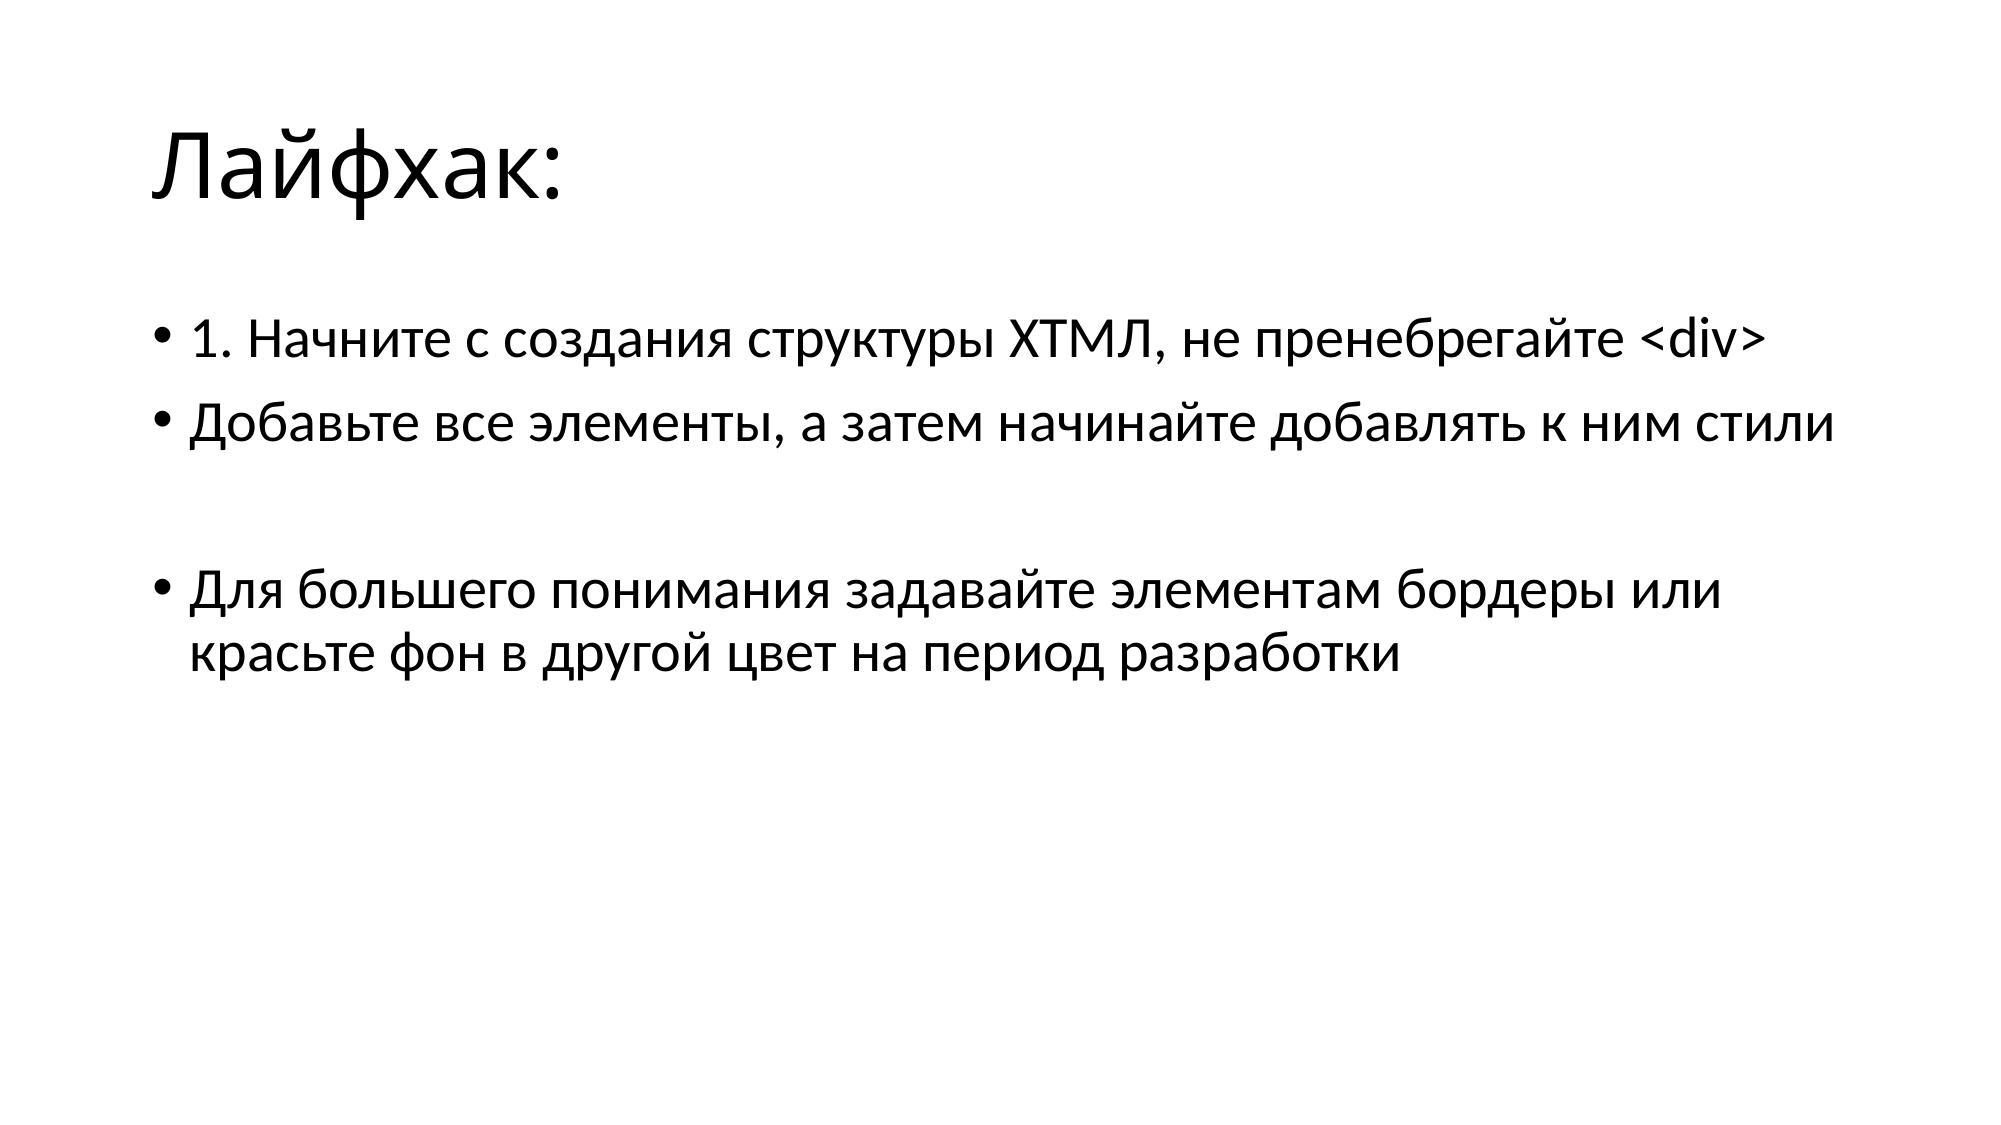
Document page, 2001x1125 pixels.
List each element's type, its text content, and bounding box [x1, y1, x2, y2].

list 1. Начните с создания структуры ХТМЛ, не пренебрегайте <div> Добавьте все элементы, а затем начинайте добавлять к ним стили Для большего понимания задавайте элементам бордеры или красьте фон в другой цвет на период разработки [137, 299, 1863, 1014]
title Лайфхак: [137, 59, 1863, 278]
